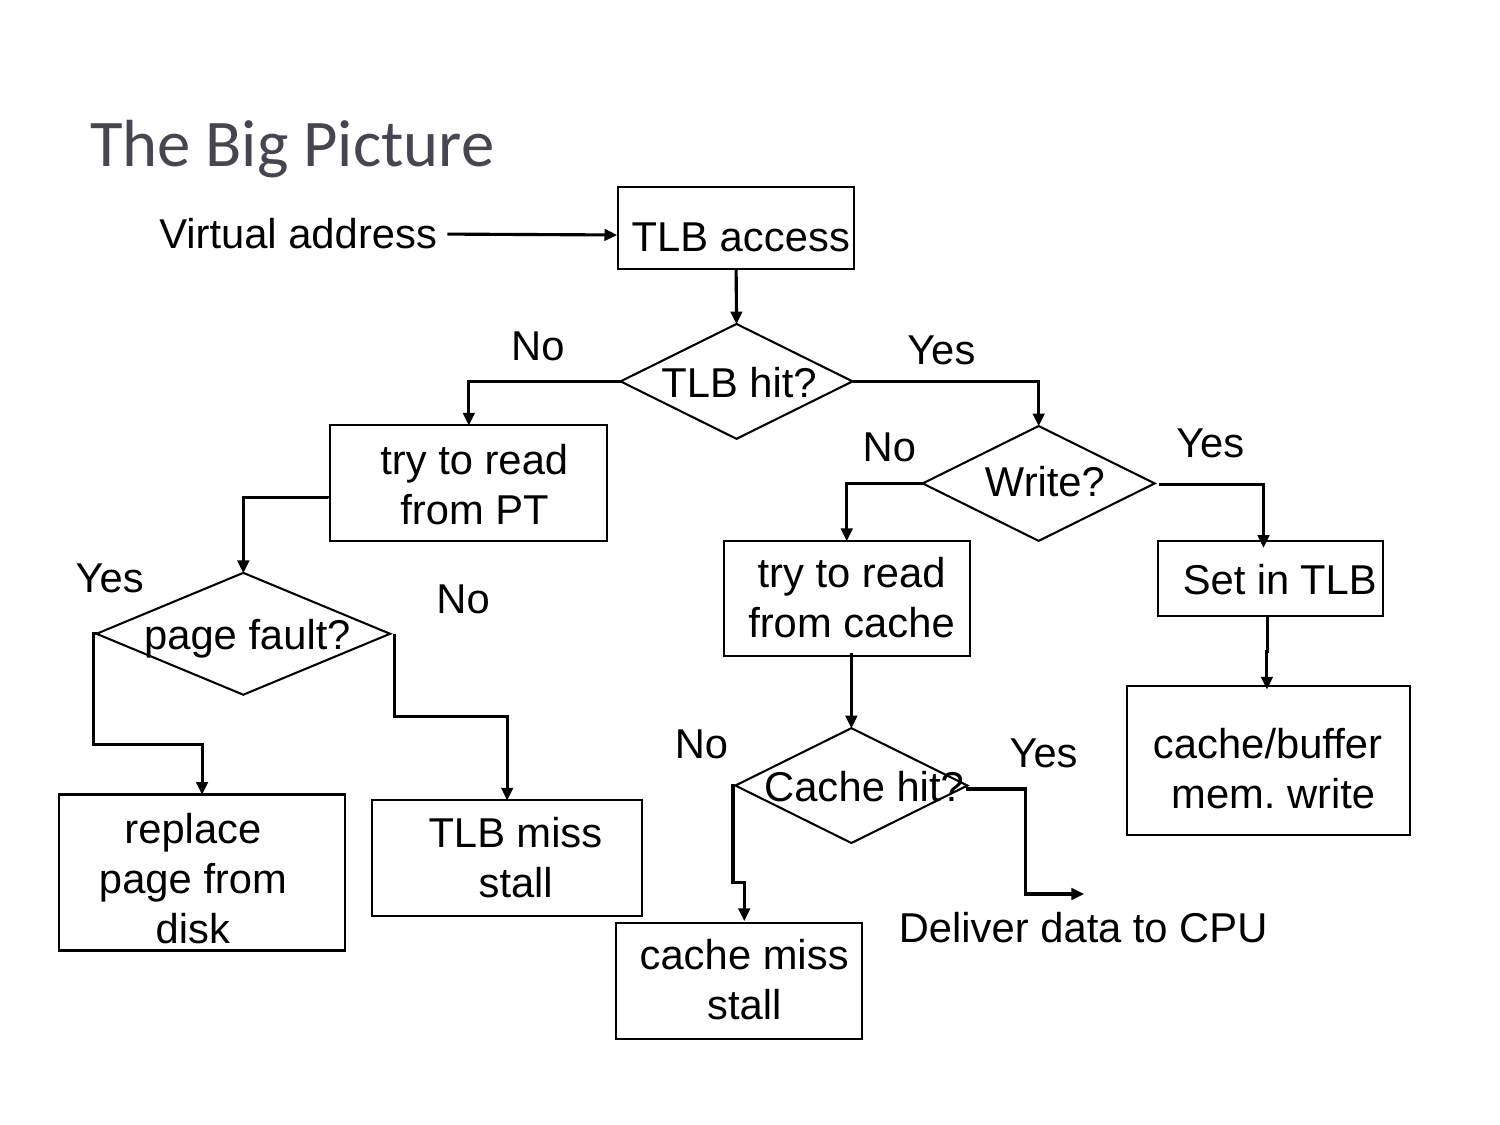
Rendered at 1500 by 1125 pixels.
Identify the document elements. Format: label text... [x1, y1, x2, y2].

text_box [735, 785, 745, 922]
text_box [209, 666, 313, 695]
text_box Yes [1161, 408, 1260, 474]
text_box [1126, 686, 1411, 836]
text_box page fault? [129, 600, 366, 666]
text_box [367, 660, 535, 774]
text_box [998, 428, 1080, 446]
text_box [1158, 559, 1384, 617]
text_box [327, 794, 346, 951]
text_box try to read from PT [340, 425, 609, 540]
text_box Cache hit? [749, 752, 979, 818]
text_box [98, 620, 129, 633]
text_box No [496, 311, 580, 377]
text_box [1159, 484, 1264, 548]
text_box [686, 414, 787, 439]
text_box Virtual address [144, 198, 453, 264]
text_box TLB hit? [646, 348, 832, 414]
text_box [1121, 466, 1155, 501]
text_box [736, 778, 749, 790]
text_box replace page from disk [58, 793, 327, 959]
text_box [966, 788, 1085, 895]
text_box cache miss stall [610, 920, 879, 1036]
text_box [723, 653, 850, 657]
text_box cache/buffer mem. write [1137, 709, 1409, 825]
text_box Yes [60, 542, 159, 608]
text_box TLB miss stall [381, 798, 650, 914]
text_box Write? [970, 446, 1121, 512]
text_box [366, 623, 391, 644]
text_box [243, 496, 329, 574]
text_box [687, 326, 786, 348]
text_box Deliver data to CPU [884, 893, 1283, 959]
text_box [803, 728, 900, 752]
text_box [177, 575, 309, 600]
text_box No [421, 564, 505, 630]
text_box Set in TLB [1168, 545, 1392, 611]
text_box [330, 425, 608, 541]
title The Big Picture [74, 24, 1426, 188]
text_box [846, 483, 923, 542]
text_box [832, 371, 852, 392]
text_box [853, 653, 970, 657]
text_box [852, 381, 1039, 427]
text_box TLB access [616, 202, 865, 268]
text_box Yes [892, 315, 991, 381]
text_box [616, 1036, 863, 1040]
text_box [372, 800, 643, 916]
text_box [923, 460, 970, 507]
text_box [96, 633, 203, 795]
text_box [800, 818, 902, 844]
text_box [980, 512, 1097, 541]
text_box No [848, 436, 932, 478]
text_box No [660, 709, 744, 775]
text_box [621, 368, 646, 394]
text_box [468, 381, 621, 426]
text_box [617, 186, 855, 202]
text_box try to read from cache [717, 538, 986, 653]
text_box Yes [994, 717, 1093, 783]
text_box [1270, 540, 1384, 545]
